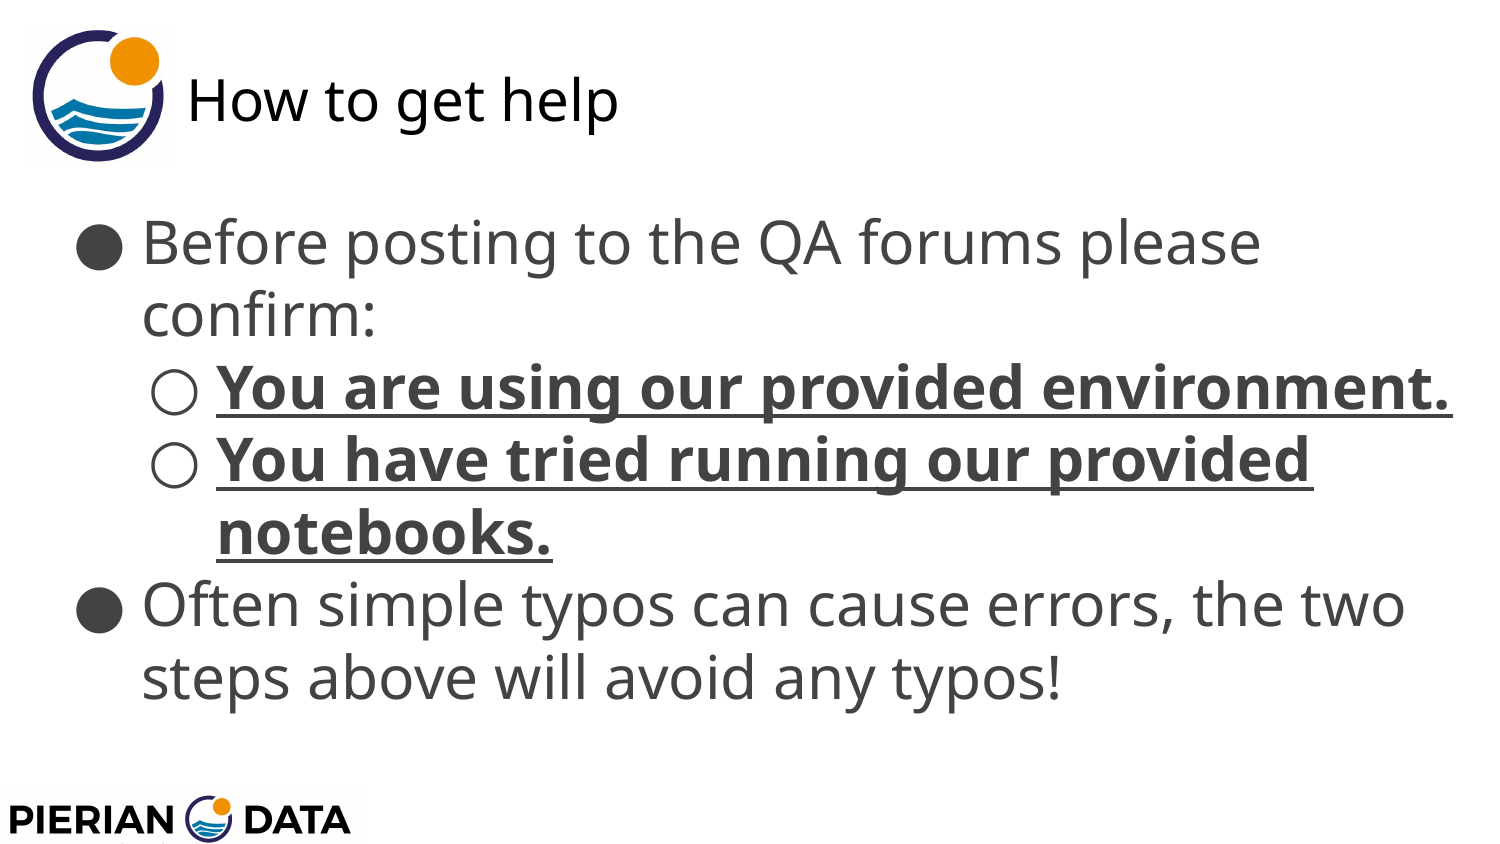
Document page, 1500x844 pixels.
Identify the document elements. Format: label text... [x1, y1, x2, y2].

picture [0, 787, 368, 844]
picture [24, 24, 172, 167]
list Before posting to the QA forums please confirm: You are using our provided environment. You have tried running our provided notebooks. Often simple typos can cause errors, the two steps above will avoid any typos! [51, 189, 1476, 750]
title How to get help [176, 48, 1449, 143]
